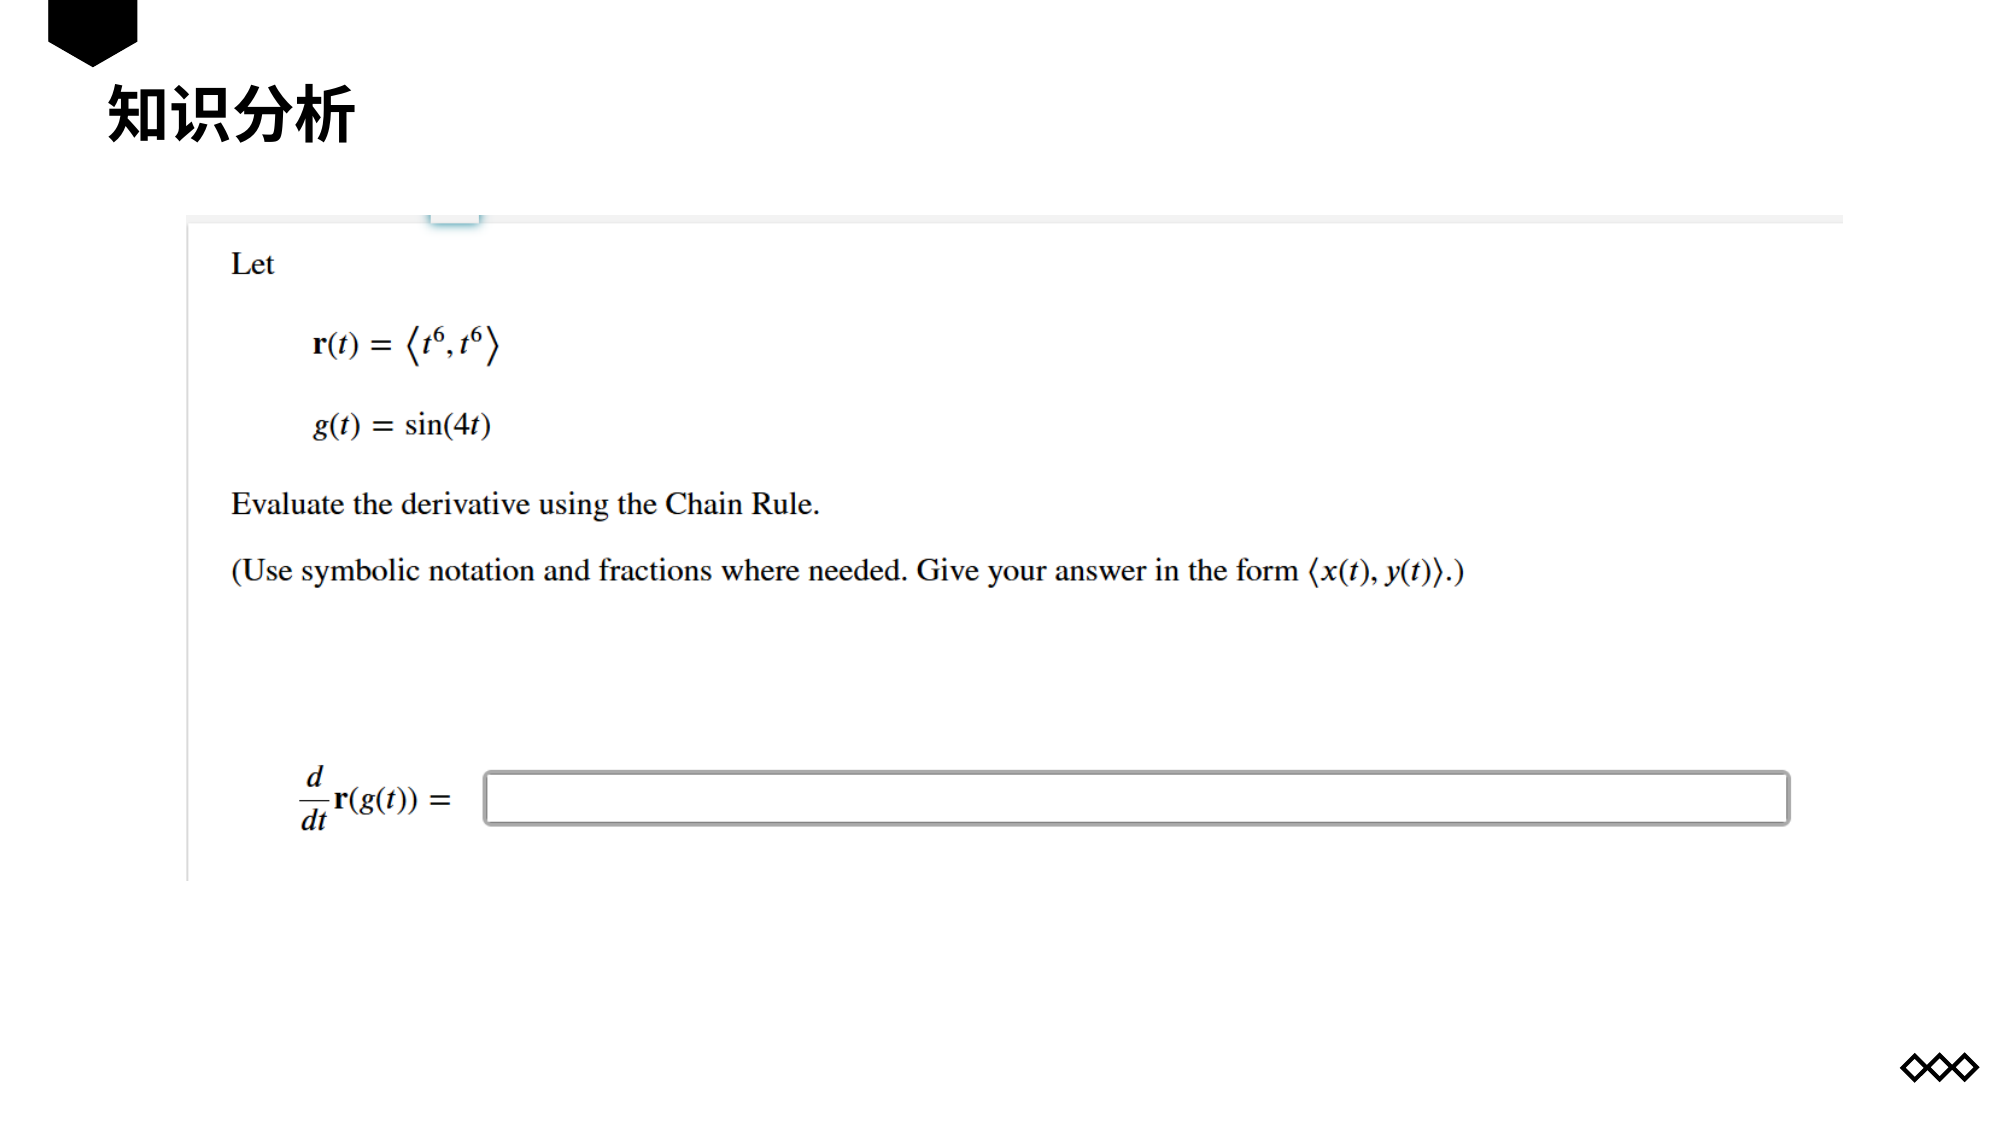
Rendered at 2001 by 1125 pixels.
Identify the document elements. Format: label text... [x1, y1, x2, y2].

text_box 知识分析 [92, 67, 1015, 158]
picture [186, 215, 1843, 881]
text_box [48, 0, 138, 67]
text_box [1902, 1054, 1977, 1081]
